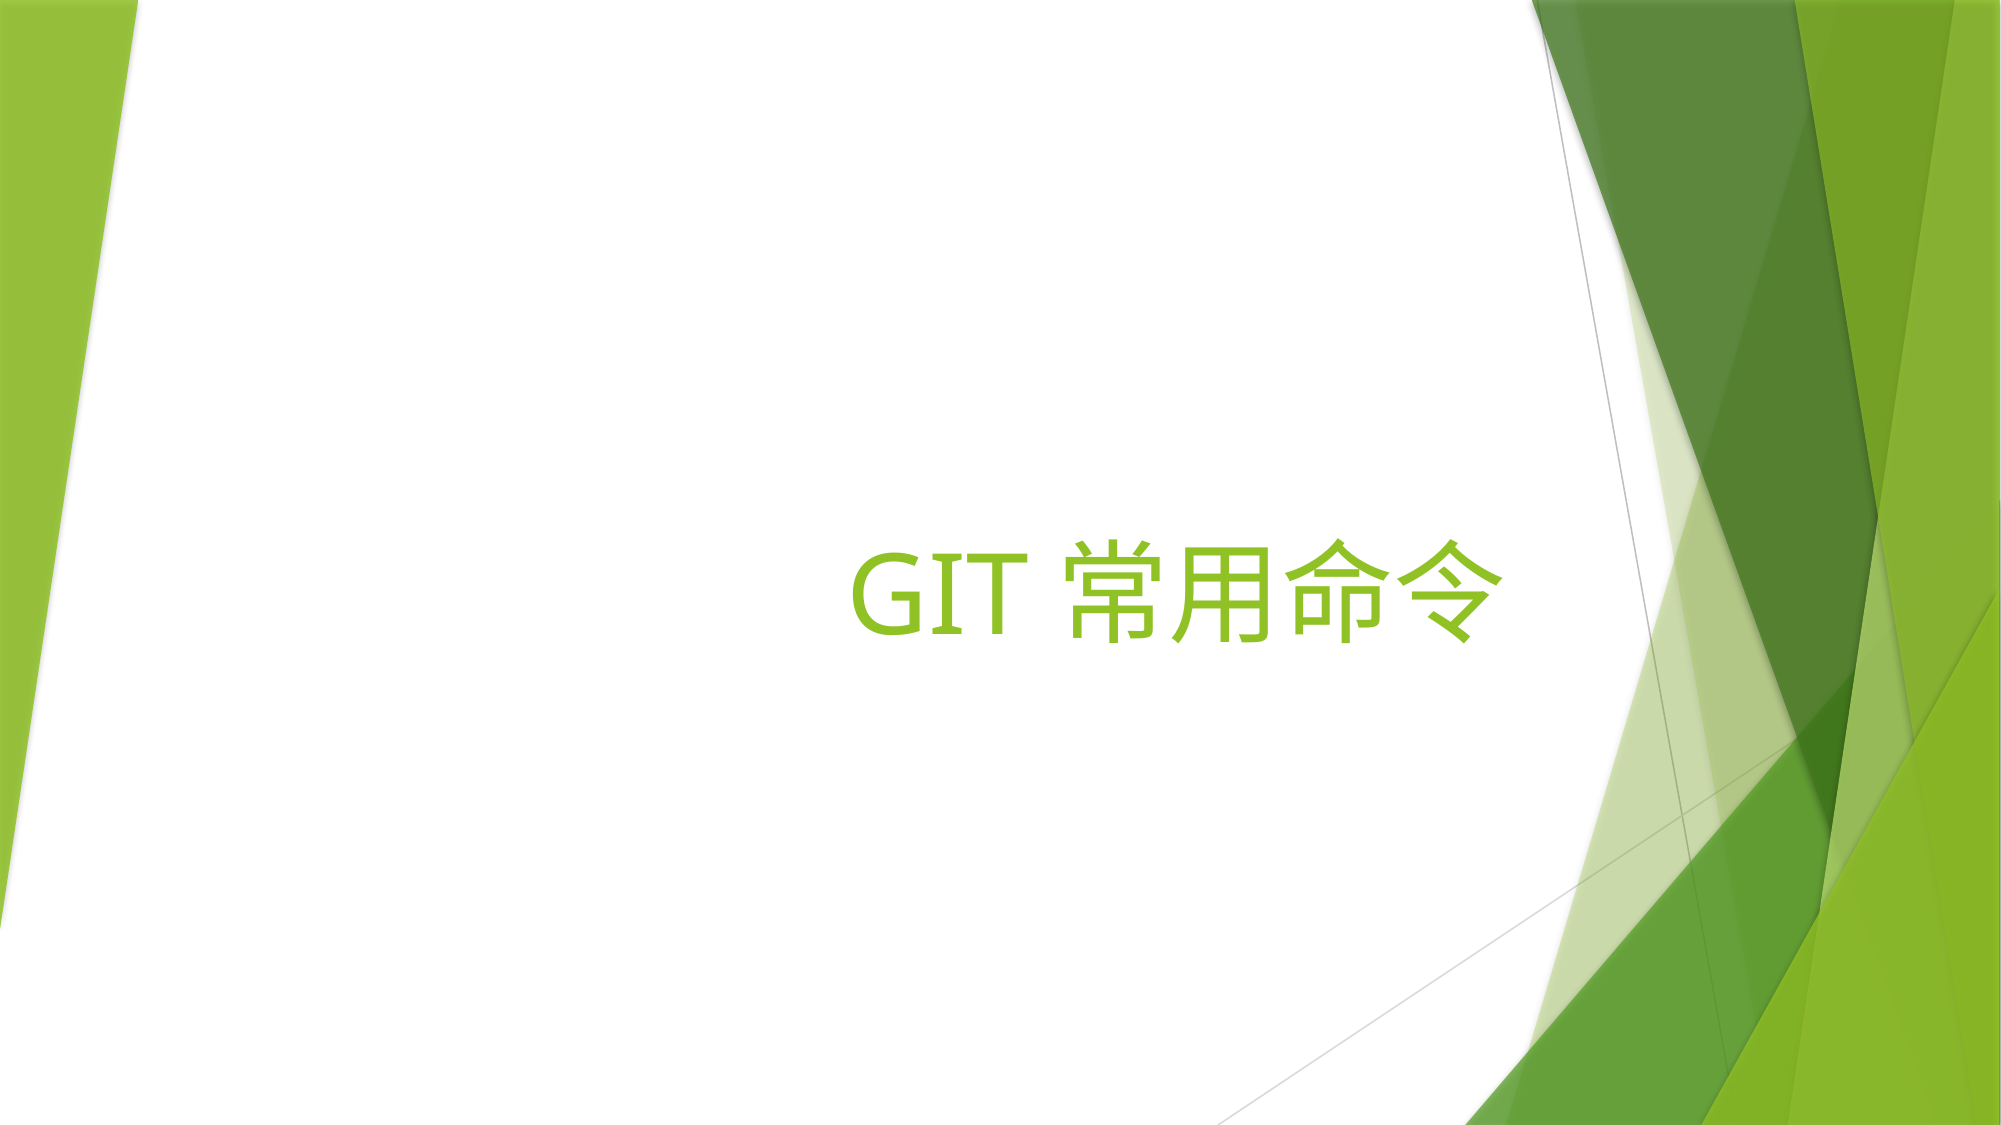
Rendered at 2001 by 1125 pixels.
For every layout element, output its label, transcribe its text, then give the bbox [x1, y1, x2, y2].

title GIT常用命令 [247, 394, 1522, 665]
